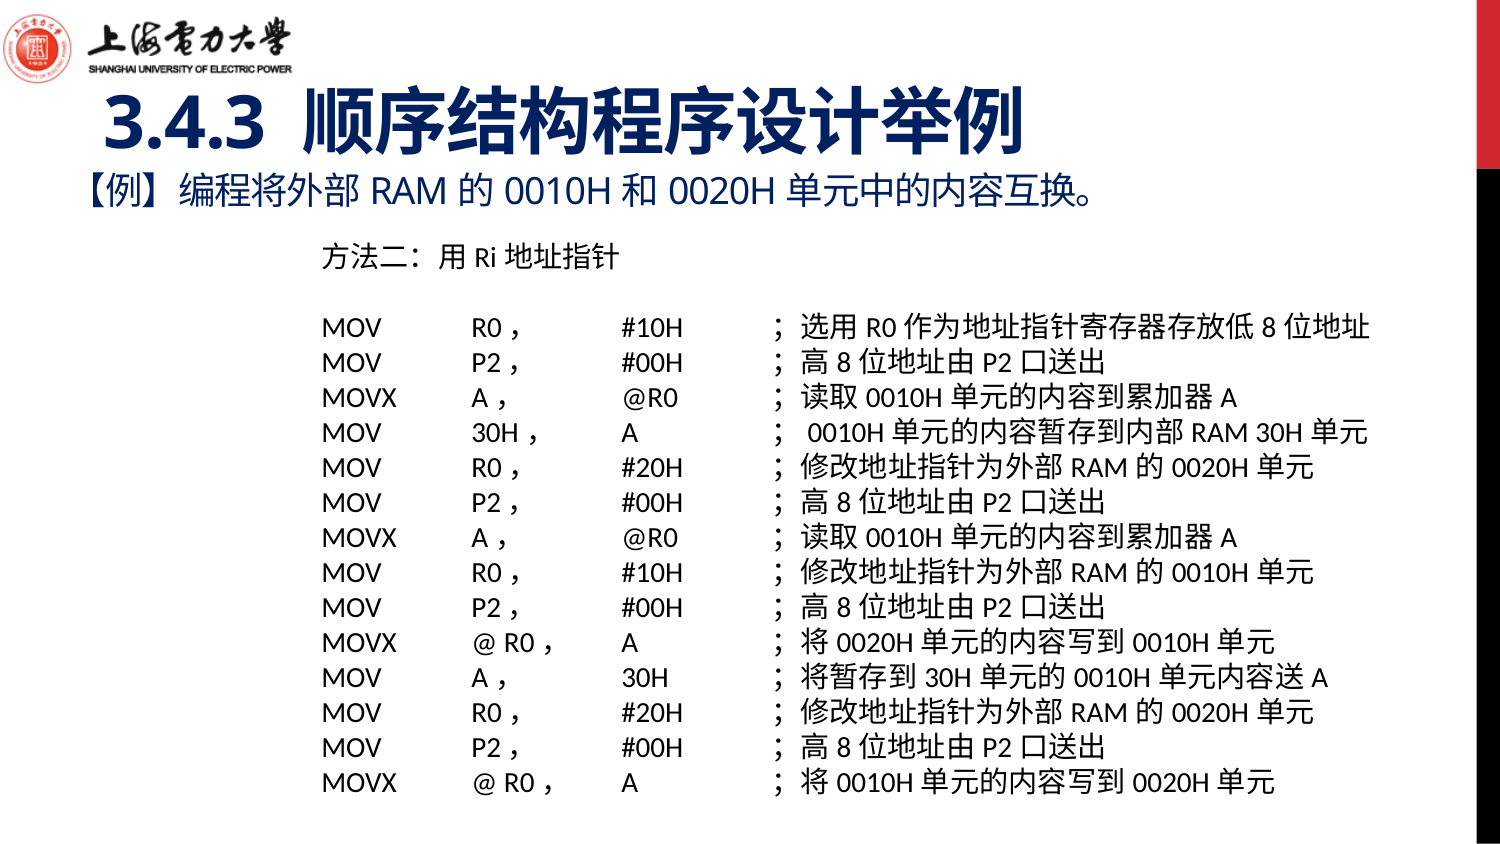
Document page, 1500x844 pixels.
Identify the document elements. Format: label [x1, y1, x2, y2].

text_box [89, 67, 1317, 171]
text_box [171, 231, 1406, 806]
title [53, 149, 1306, 220]
picture [1, 0, 313, 94]
